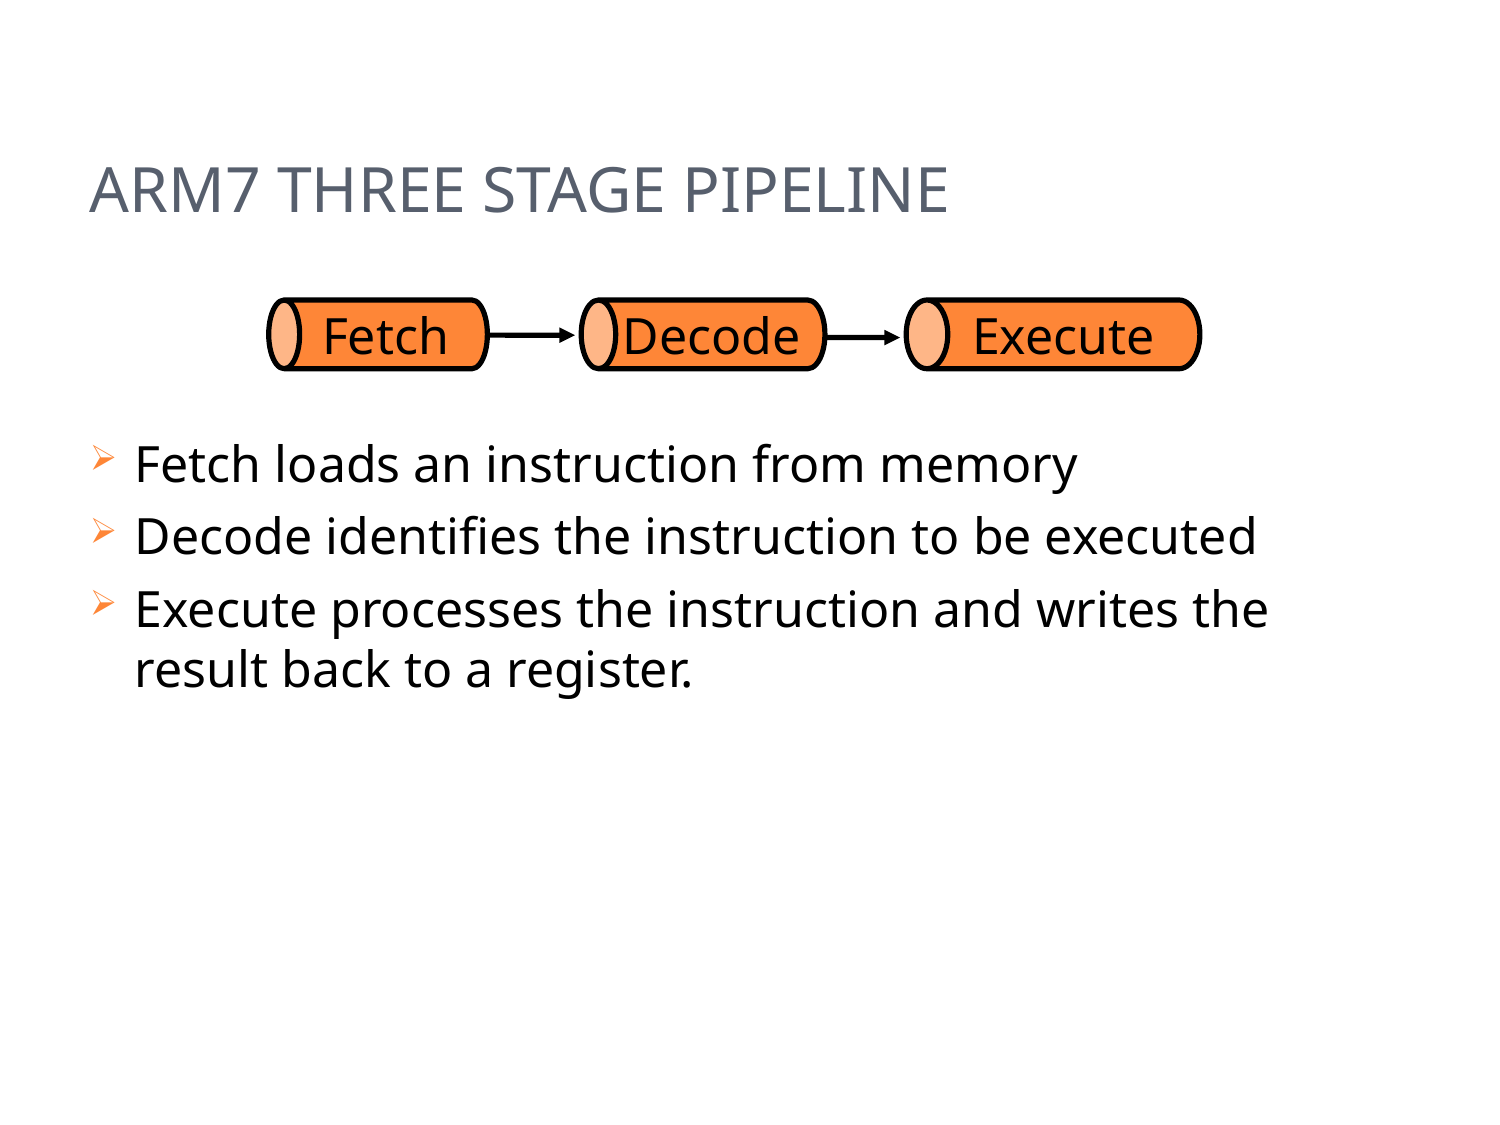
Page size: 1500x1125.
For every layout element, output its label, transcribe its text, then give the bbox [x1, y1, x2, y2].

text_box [268, 299, 1201, 370]
title ARM7 Three stage pipeline [75, 45, 1300, 233]
list Fetch loads an instruction from memory Decode identifies the instruction to be executed Execute processes the instruction and writes the result back to a register. [75, 425, 1425, 988]
